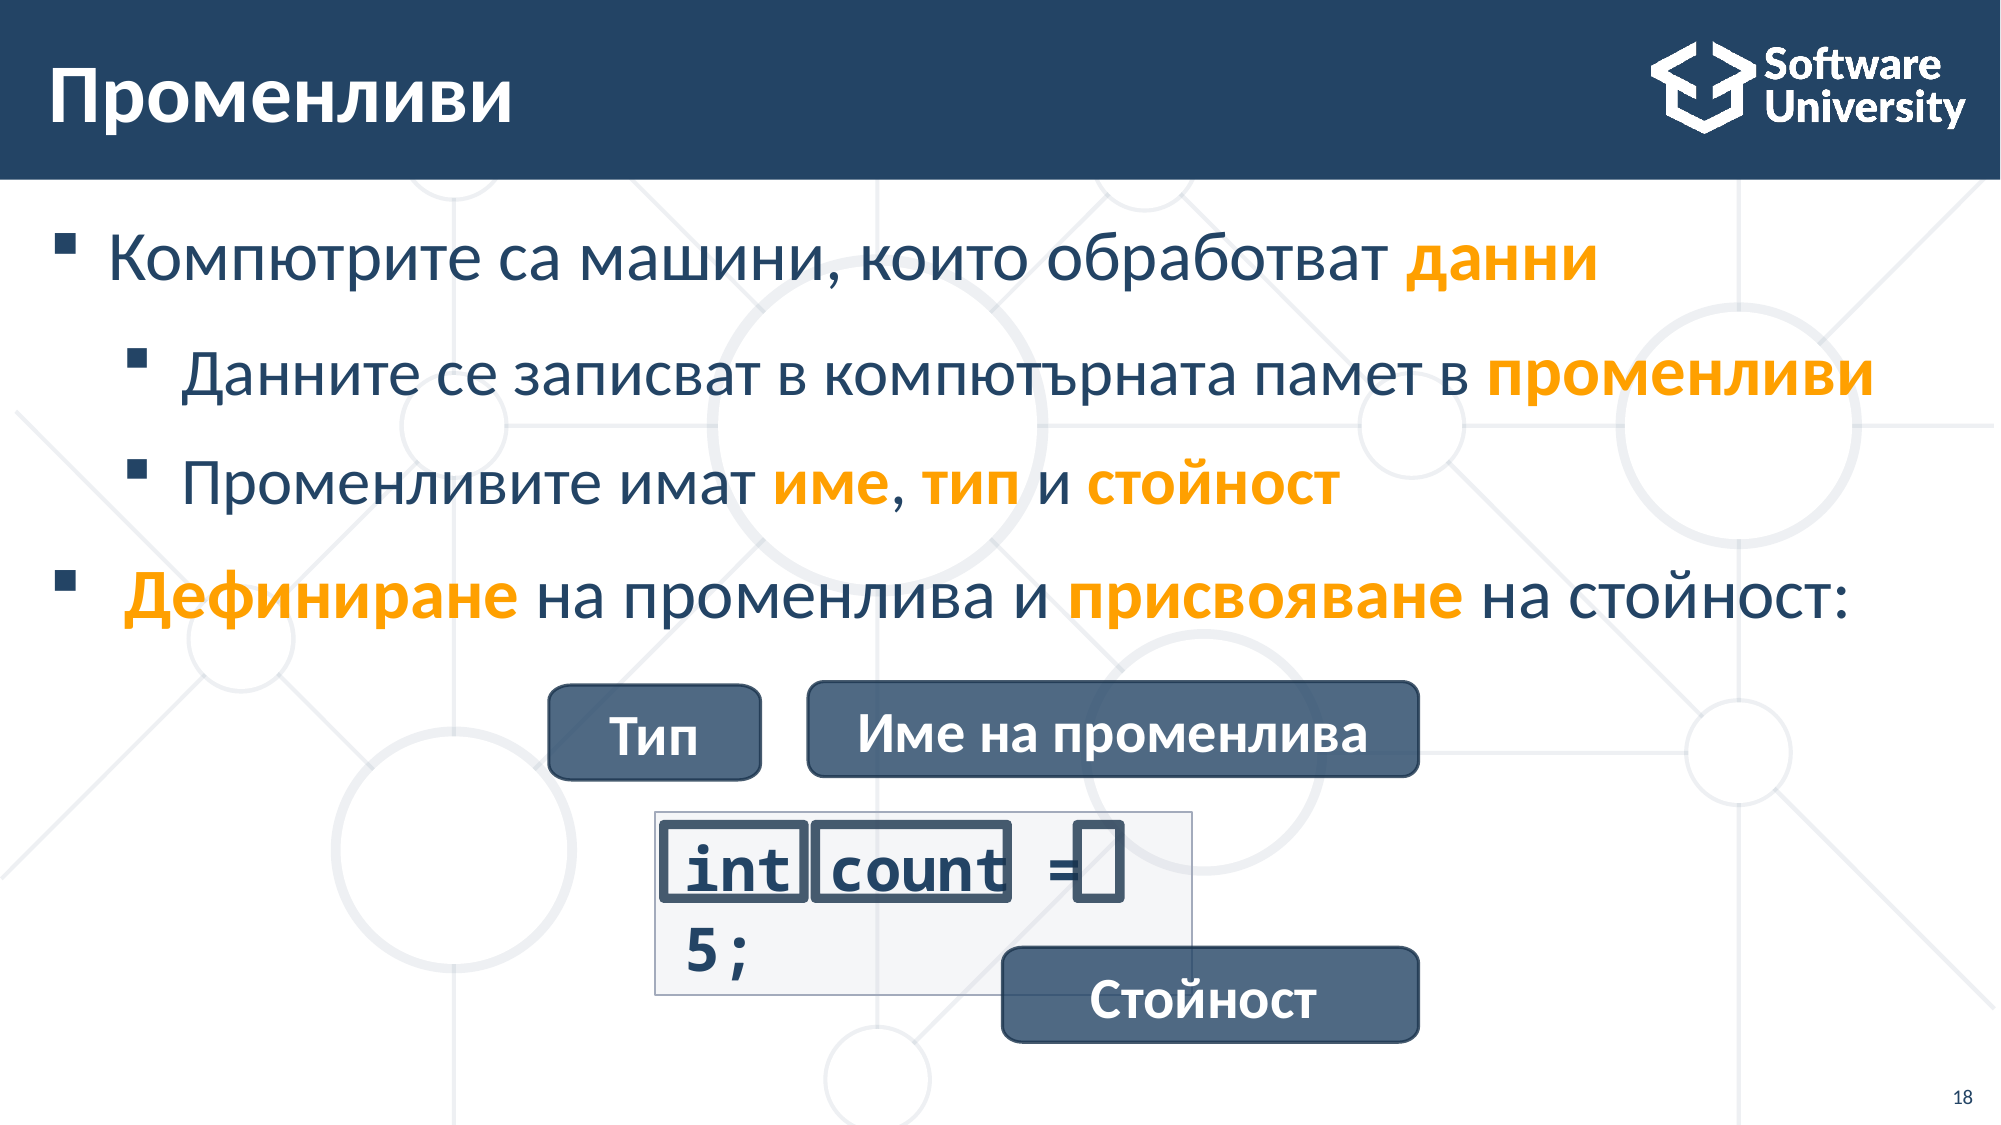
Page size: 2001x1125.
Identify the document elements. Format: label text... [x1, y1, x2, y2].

text_box [813, 822, 1009, 900]
text_box Тип [546, 682, 763, 783]
text_box Стойност [1000, 945, 1421, 1045]
picture [1651, 41, 1966, 134]
text_box [1075, 822, 1122, 900]
text_box int count = 5; [654, 811, 1193, 995]
text_box [662, 822, 806, 900]
text_box Име на променлива [805, 679, 1421, 779]
slide_number 18 [1927, 1067, 1989, 1117]
list Компютрите са машини, които обработват данни Данните се записват в компютърната памет в променливи Променливите имат име, тип и стойност Дефиниране на променлива и присвояване на стойност: [31, 200, 1970, 1079]
title Променливи [31, 16, 1625, 162]
